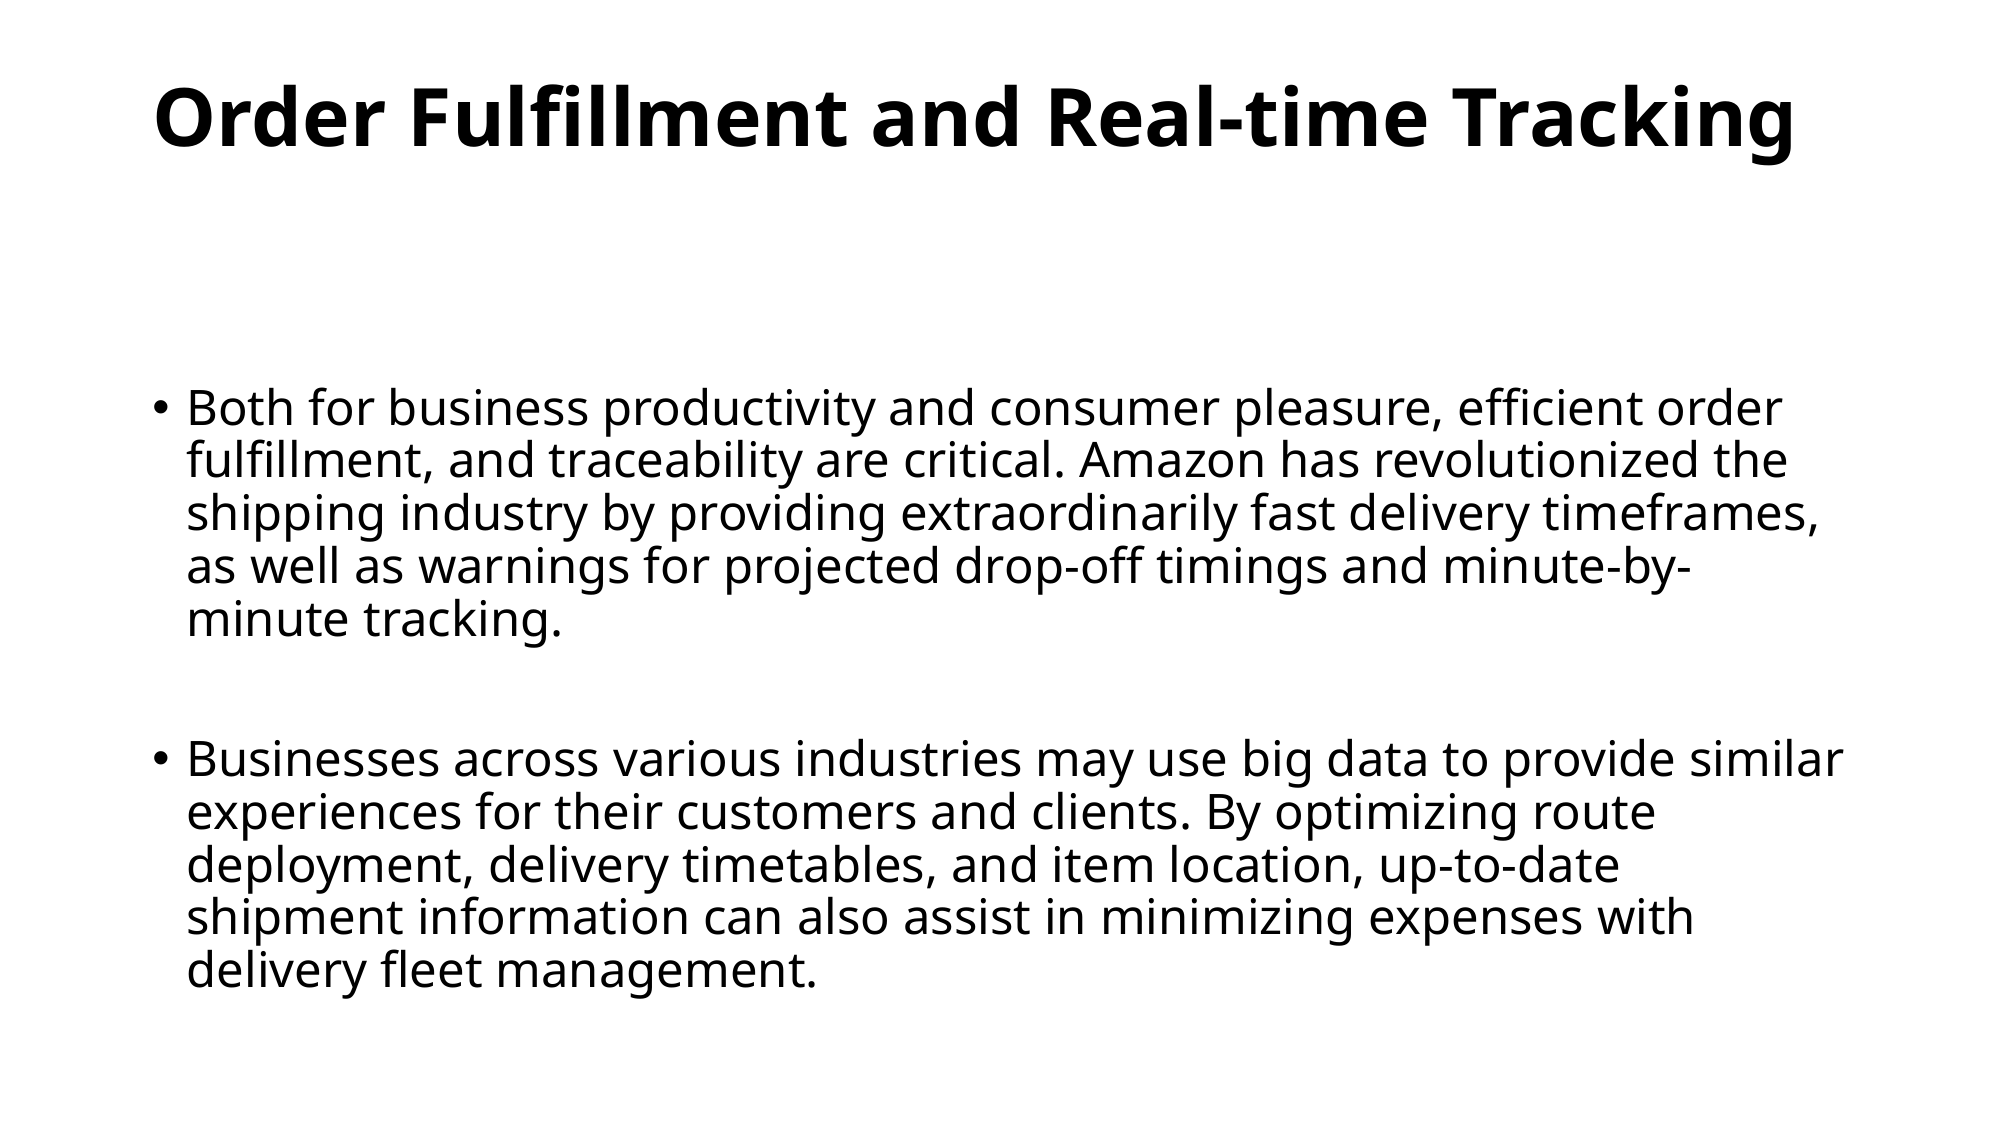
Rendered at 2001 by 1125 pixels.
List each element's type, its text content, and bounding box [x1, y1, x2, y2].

list Both for business productivity and consumer pleasure, efficient order fulfillment, and traceability are critical. Amazon has revolutionized the shipping industry by providing extraordinarily fast delivery timeframes, as well as warnings for projected drop-off timings and minute-by-minute tracking. Businesses across various industries may use big data to provide similar experiences for their customers and clients. By optimizing route deployment, delivery timetables, and item location, up-to-date shipment information can also assist in minimizing expenses with delivery fleet management. [137, 299, 1863, 1014]
title Order Fulfillment and Real-time Tracking [137, 59, 1863, 278]
